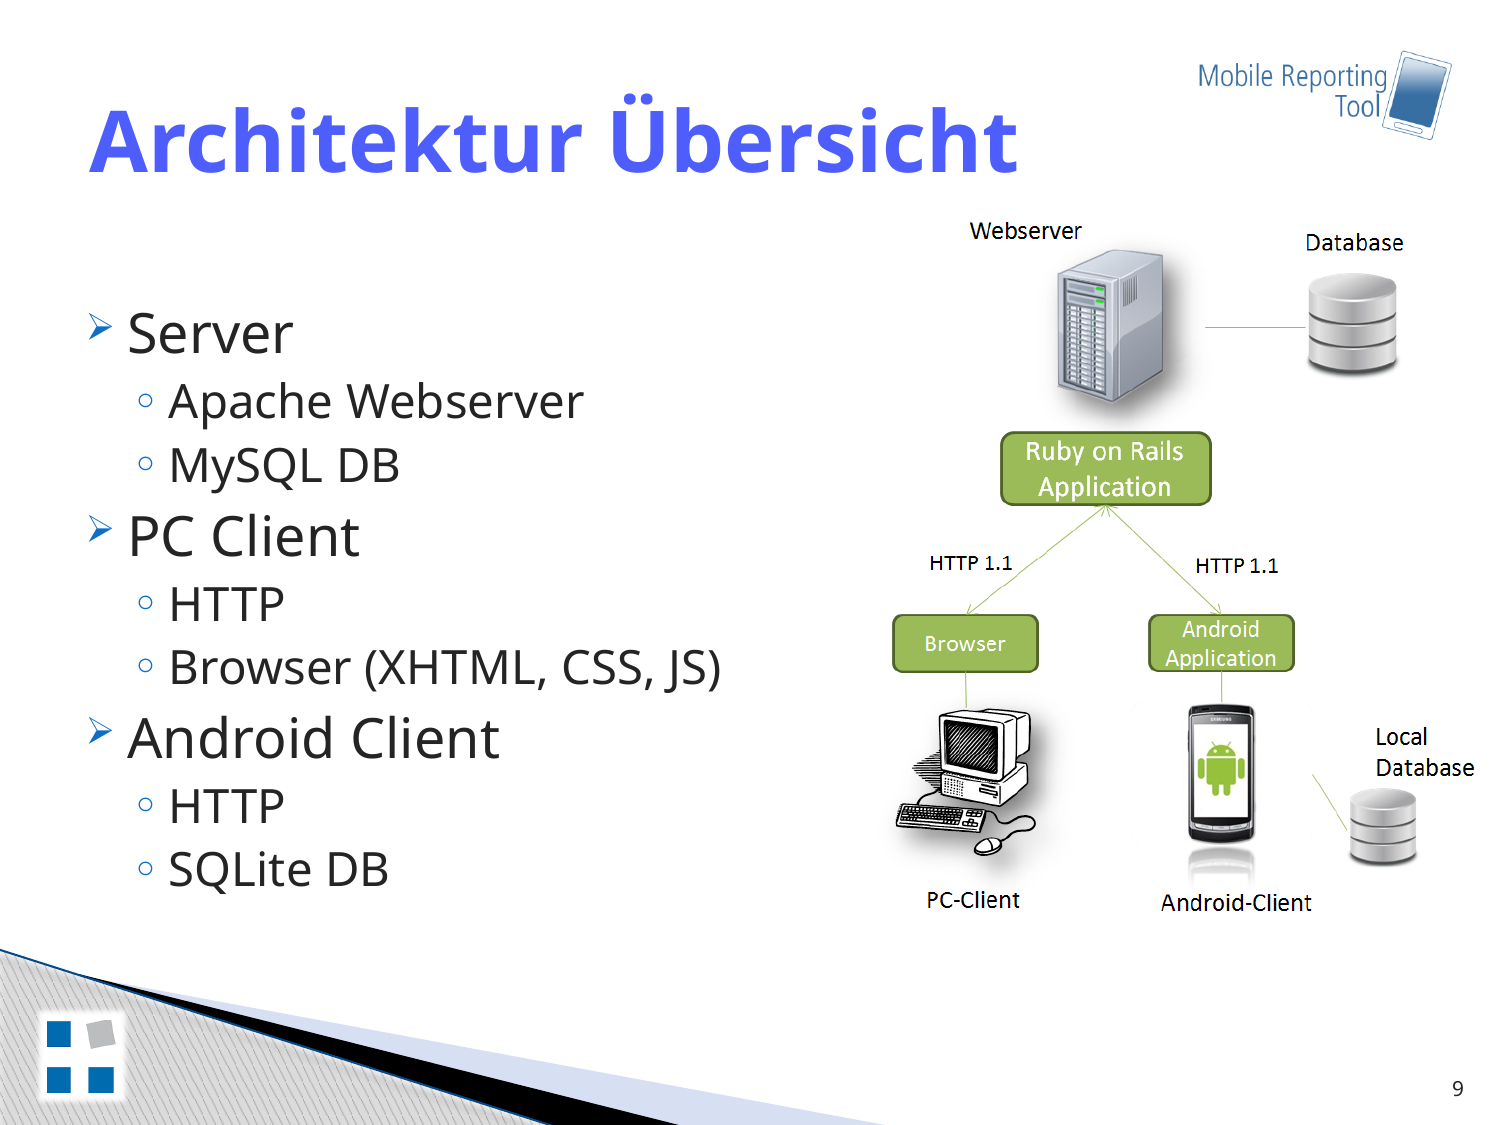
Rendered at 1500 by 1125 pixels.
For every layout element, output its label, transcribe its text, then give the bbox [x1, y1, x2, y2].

picture [844, 195, 1480, 951]
title Architektur Übersicht [75, 45, 1425, 233]
picture [1187, 42, 1459, 149]
picture [47, 1020, 117, 1093]
slide_number 9 [1418, 1051, 1479, 1112]
list Server Apache Webserver MySQL DB PC Client HTTP Browser (XHTML, CSS, JS) Android Client HTTP SQLite DB [53, 290, 838, 905]
